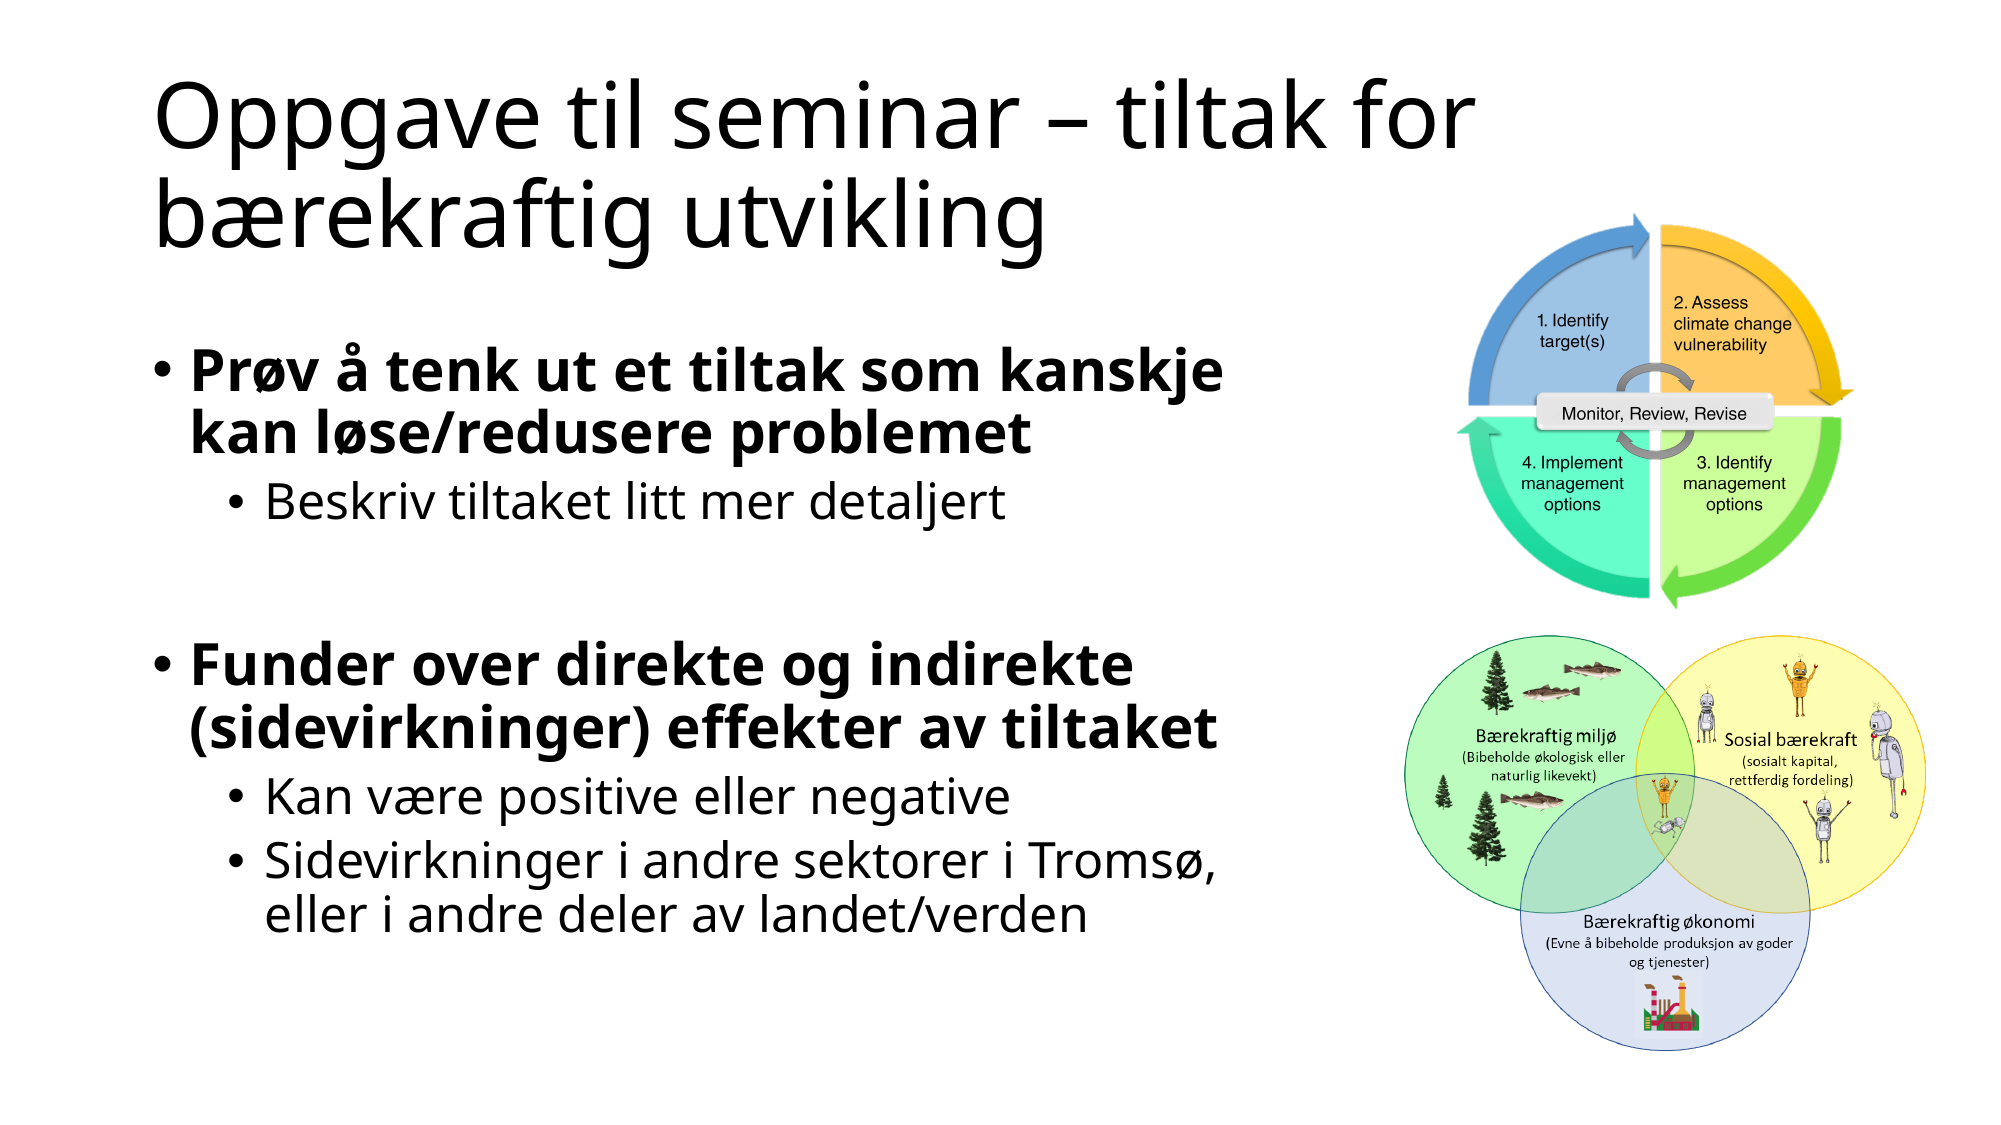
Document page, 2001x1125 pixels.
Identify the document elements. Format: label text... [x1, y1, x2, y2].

title Oppgave til seminar – tiltak for bærekraftig utvikling [137, 59, 1863, 278]
picture [1453, 208, 1877, 617]
picture [1404, 635, 1926, 1051]
list Prøv å tenk ut et tiltak som kanskje kan løse/redusere problemet Beskriv tiltaket litt mer detaljert Funder over direkte og indirekte (sidevirkninger) effekter av tiltaket Kan være positive eller negative Sidevirkninger i andre sektorer i Tromsø, eller i andre deler av landet/verden [137, 333, 1267, 1039]
